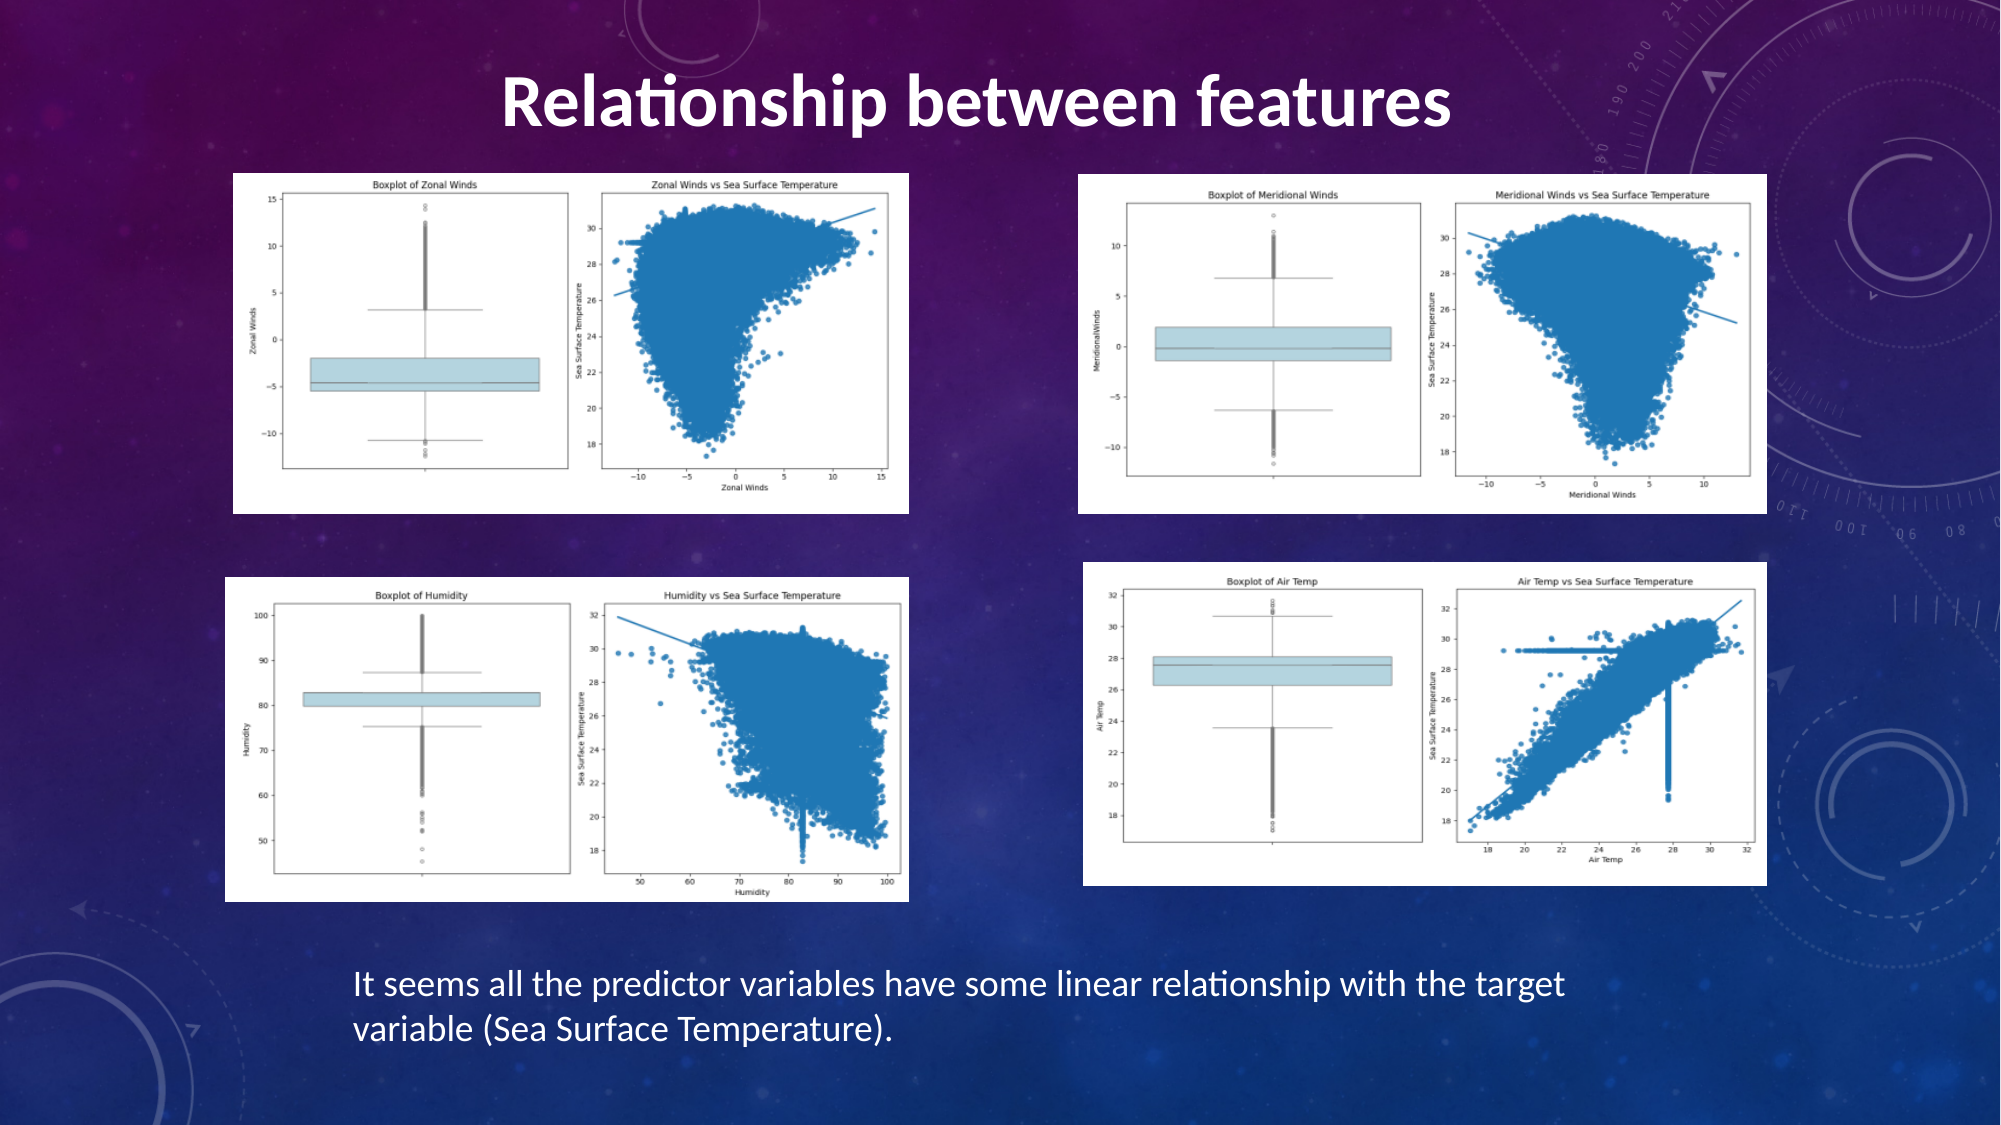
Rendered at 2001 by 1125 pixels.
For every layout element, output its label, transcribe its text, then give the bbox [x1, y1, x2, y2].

text_box Relationship between features [486, 44, 1540, 150]
picture [0, 0, 2001, 1125]
text_box It seems all the predictor variables have some linear relationship with the target variable (Sea Surface Temperature). [338, 951, 1606, 1057]
